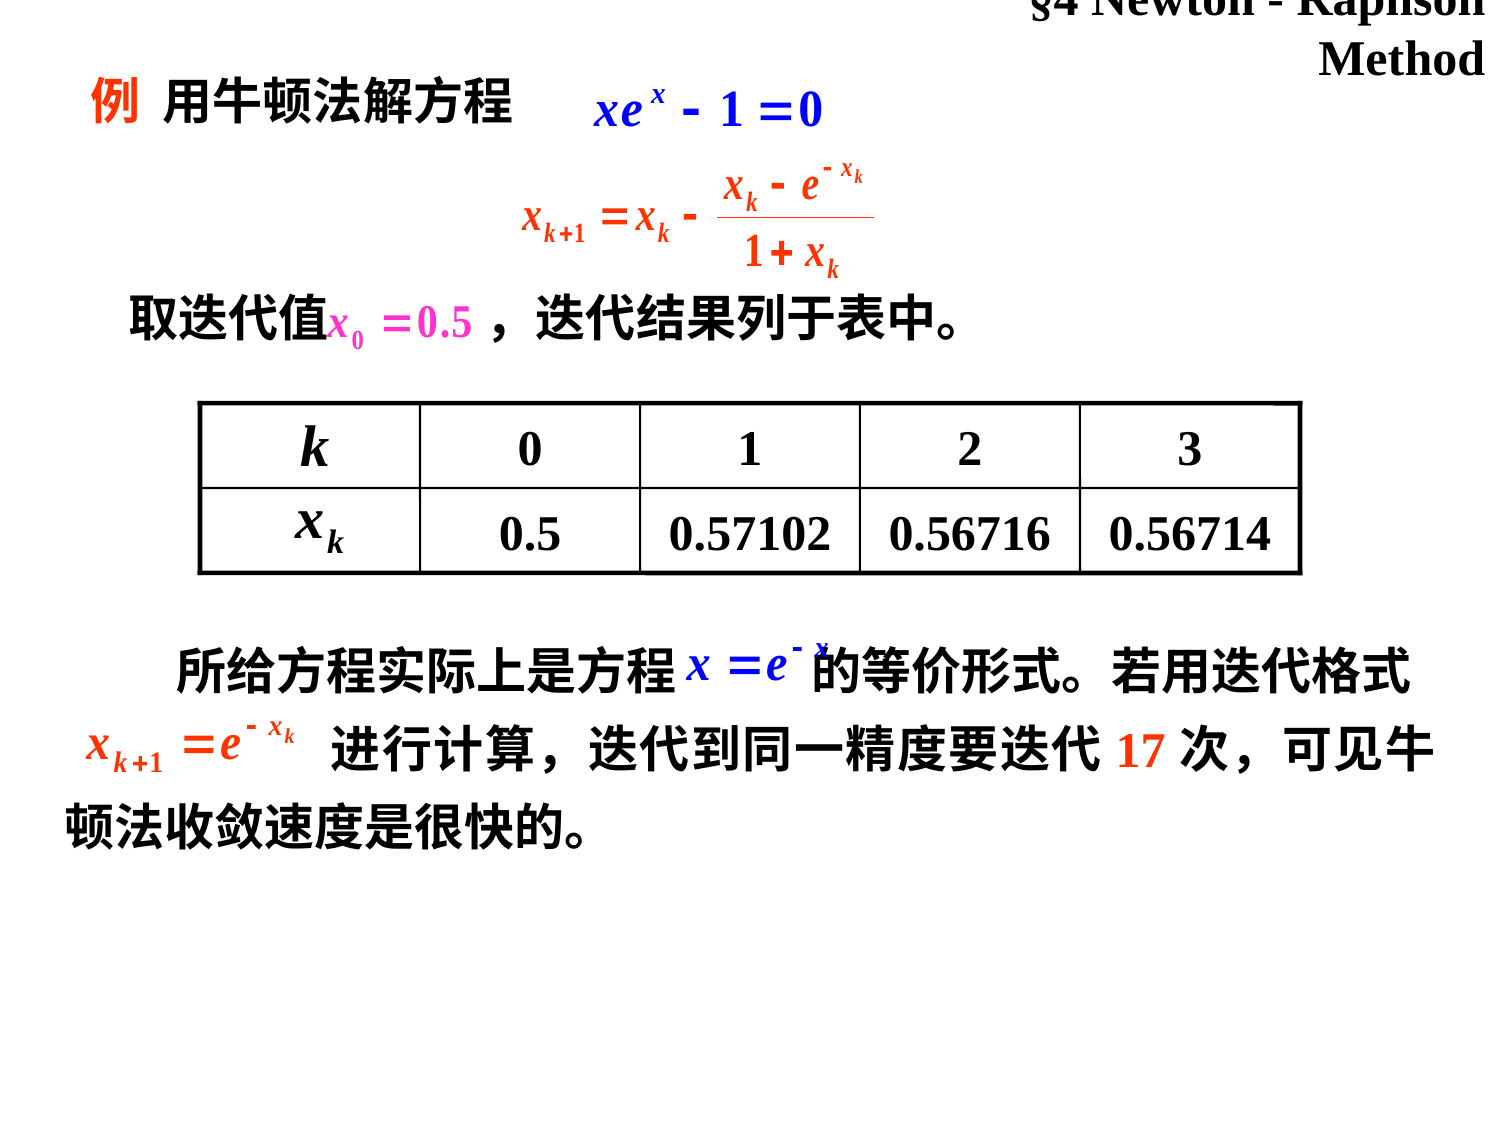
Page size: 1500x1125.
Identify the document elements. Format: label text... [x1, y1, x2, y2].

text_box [49, 613, 1451, 858]
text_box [512, 146, 881, 278]
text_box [75, 62, 833, 138]
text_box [100, 278, 1015, 359]
text_box §4 Newton - Raphson Method [962, 0, 1500, 50]
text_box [199, 403, 1301, 573]
